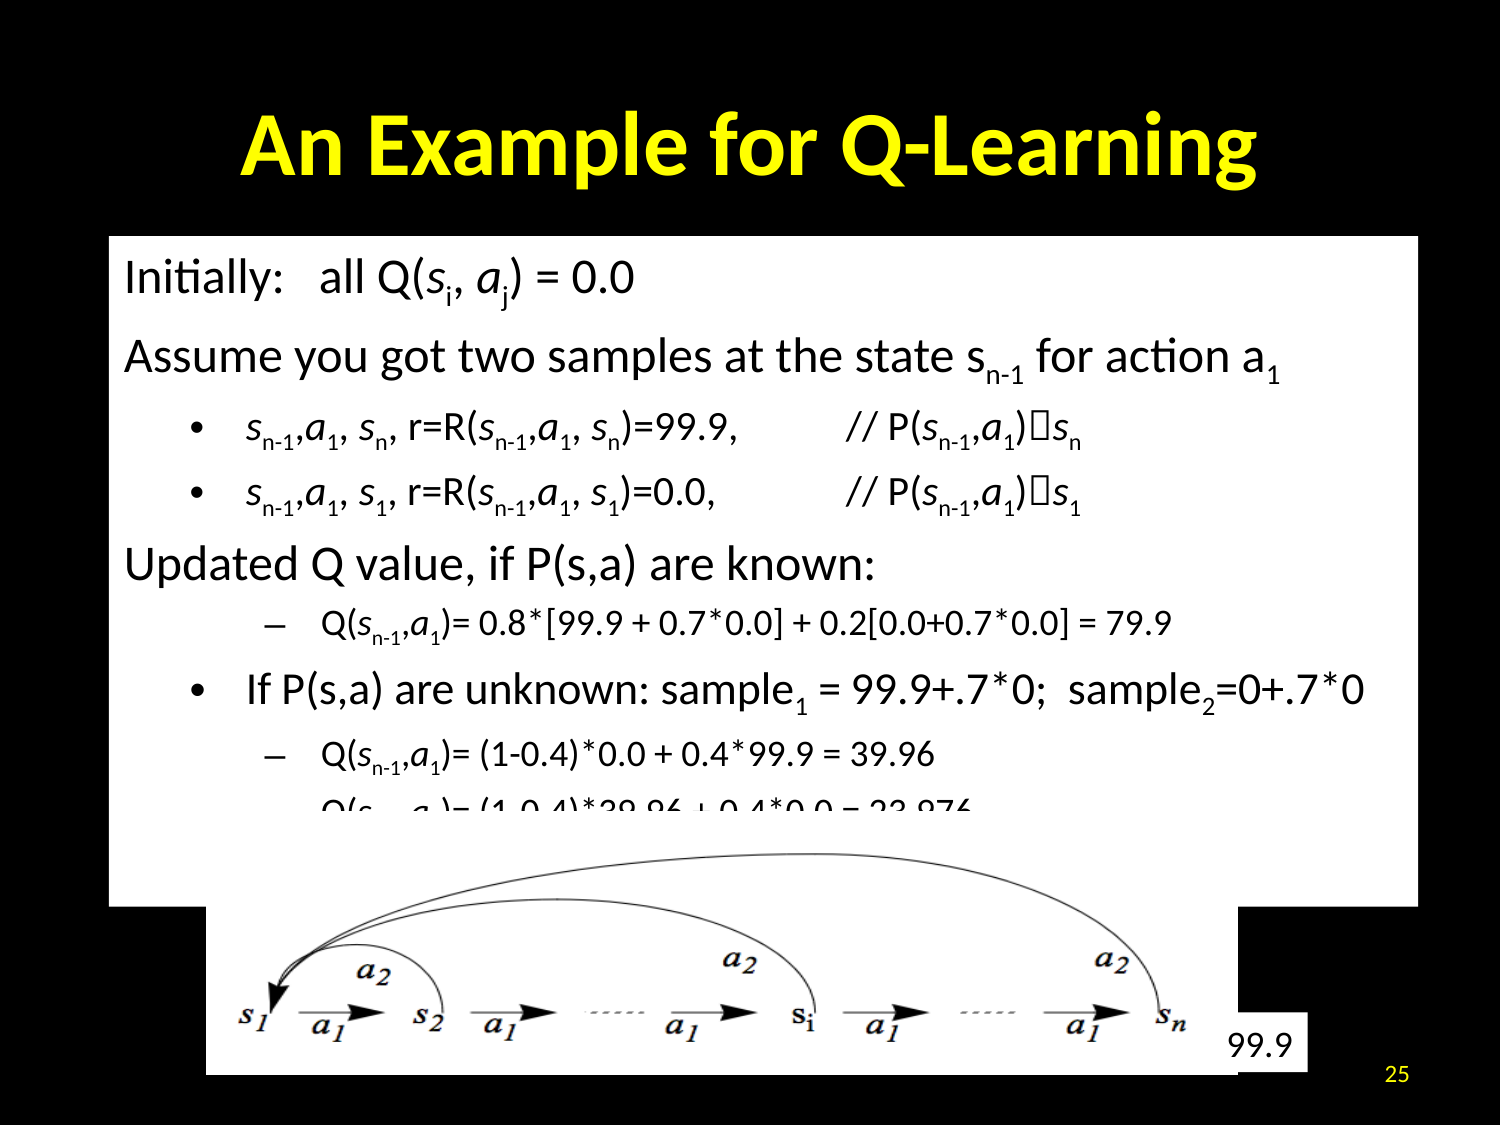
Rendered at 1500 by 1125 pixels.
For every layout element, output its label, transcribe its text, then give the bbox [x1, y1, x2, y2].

slide_number 25 [1074, 1042, 1425, 1103]
title An Example for Q-Learning [75, 45, 1425, 233]
picture [205, 810, 1238, 1076]
text_box 99.9 [1242, 1012, 1308, 1073]
list Initially: all Q(si, aj) = 0.0 Assume you got two samples at the state sn-1 for action a1 sn-1,a1, sn, r=R(sn-1,a1, sn)=99.9, // P(sn-1,a1)sn sn-1,a1, s1, r=R(sn-1,a1, s1)=0.0, // P(sn-1,a1)s1 Updated Q value, if P(s,a) are known: Q(sn-1,a1)= 0.8*[99.9 + 0.7*0.0] + 0.2[0.0+0.7*0.0] = 79.9 If P(s,a) are unknown: sample1 = 99.9+.7*0; sample2=0+.7*0 Q(sn-1,a1)= (1-0.4)*0.0 + 0.4*99.9 = 39.96 Q(sn-1,a1)= (1-0.4)*39.96 + 0.4*0.0 = 23.976 [108, 236, 1419, 907]
